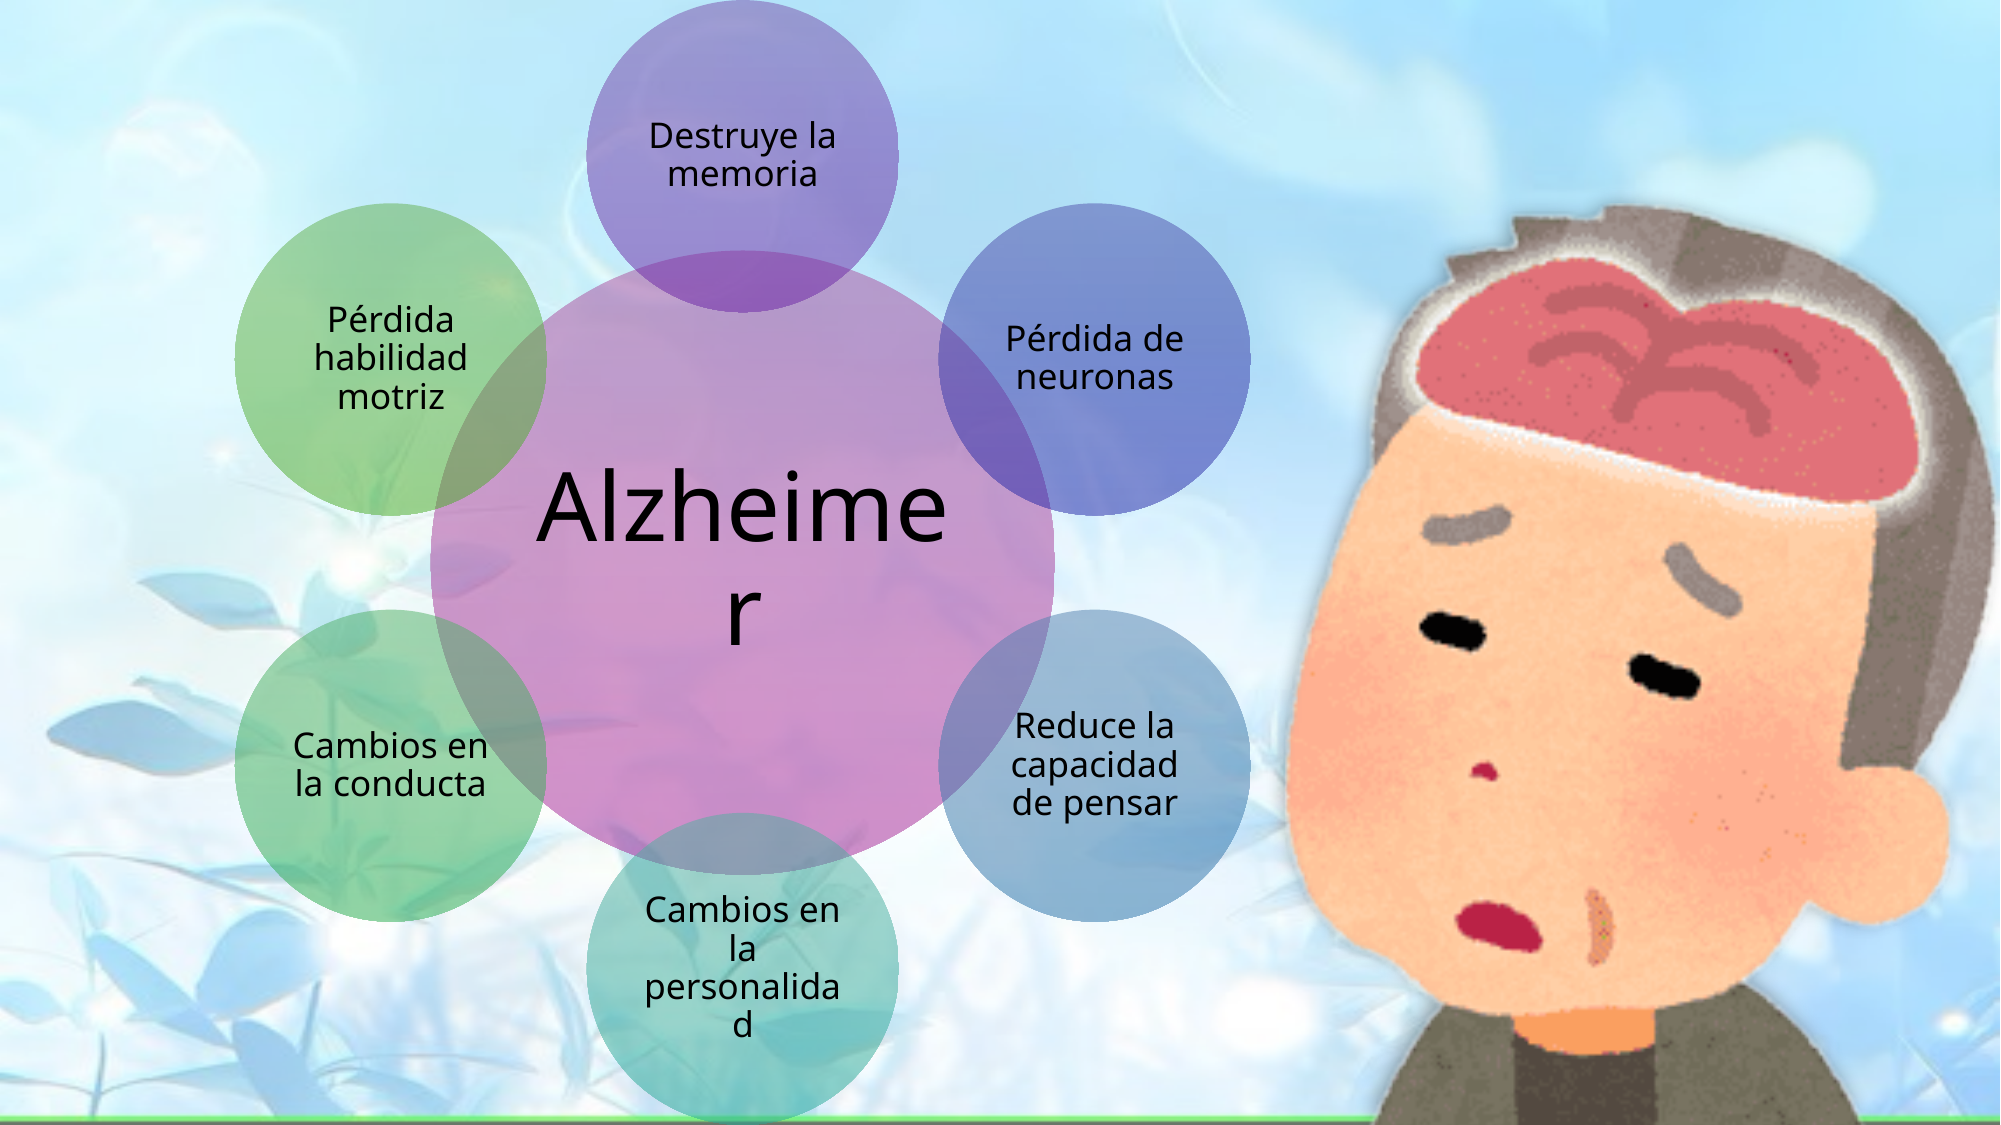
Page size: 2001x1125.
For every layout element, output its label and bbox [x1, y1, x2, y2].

text_box [41, 0, 1444, 1125]
picture [1444, 203, 2000, 1125]
